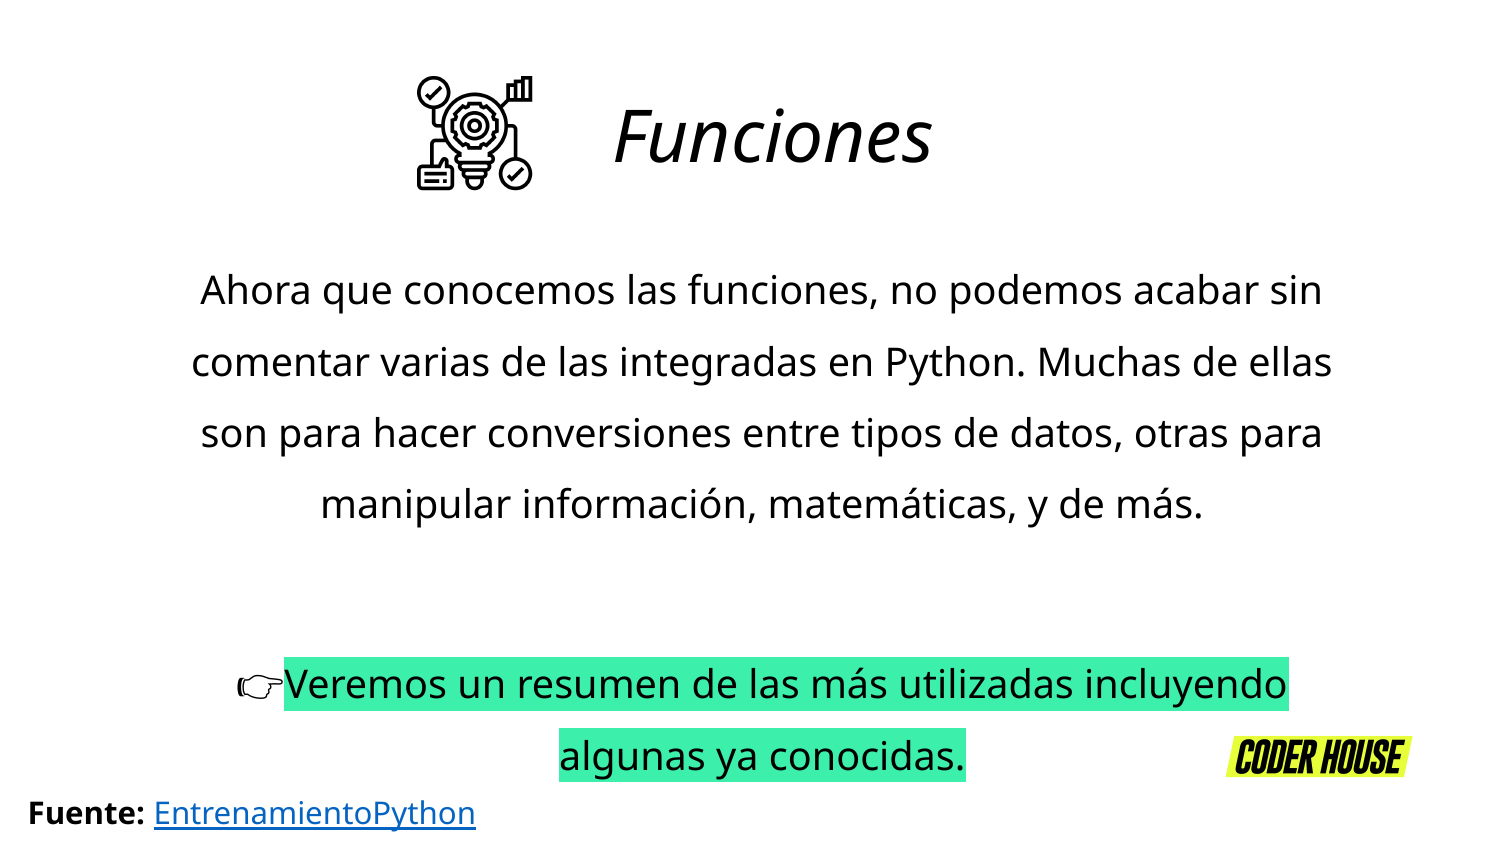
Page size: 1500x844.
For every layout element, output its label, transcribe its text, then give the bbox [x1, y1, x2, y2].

text_box Funciones [197, 51, 1350, 215]
text_box Fuente: EntrenamientoPython [12, 772, 505, 844]
picture [1221, 728, 1417, 784]
text_box Ahora que conocemos las funciones, no podemos acabar sin comentar varias de las integradas en Python. Muchas de ellas son para hacer conversiones entre tipos de datos, otras para manipular información, matemáticas, y de más. 👉Veremos un resumen de las más utilizadas incluyendo algunas ya conocidas. [171, 226, 1354, 735]
picture [415, 73, 534, 193]
